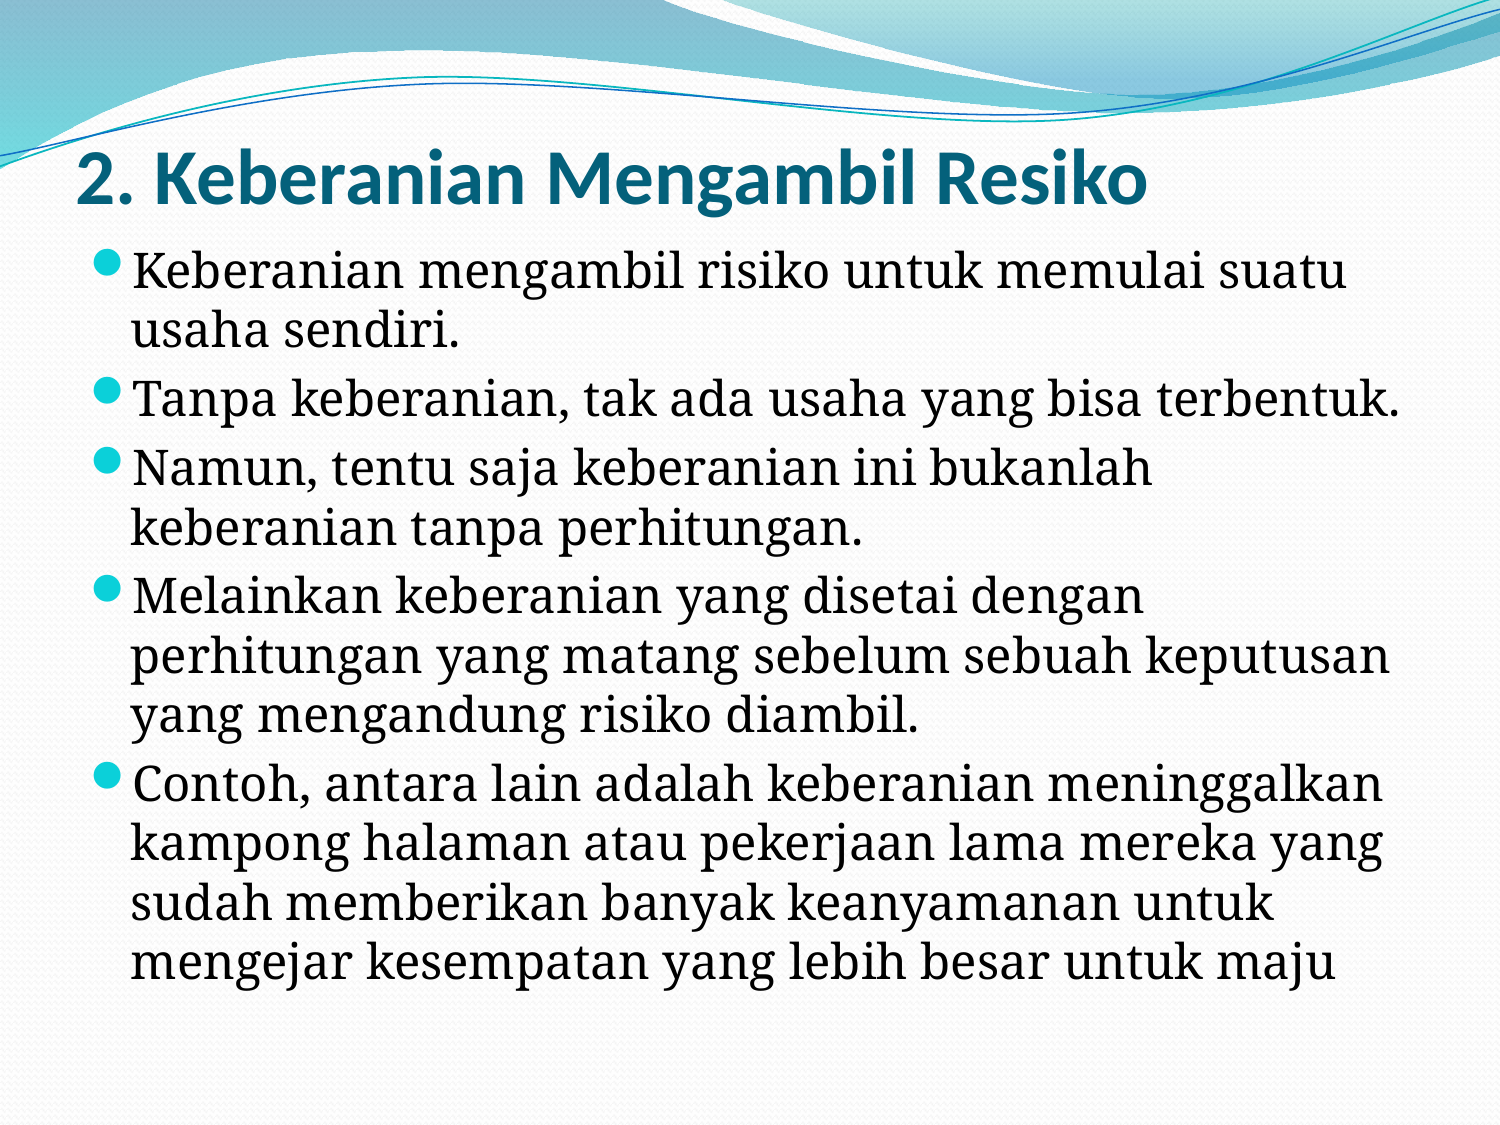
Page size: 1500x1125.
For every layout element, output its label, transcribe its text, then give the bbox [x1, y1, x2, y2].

title 2. Keberanian Mengambil Resiko [75, 115, 1425, 220]
list Keberanian mengambil risiko untuk memulai suatu usaha sendiri. Tanpa keberanian, tak ada usaha yang bisa terbentuk. Namun, tentu saja keberanian ini bukanlah keberanian tanpa perhitungan. Melainkan keberanian yang disetai dengan perhitungan yang matang sebelum sebuah keputusan yang mengandung risiko diambil. Contoh, antara lain adalah keberanian meninggalkan kampong halaman atau pekerjaan lama mereka yang sudah memberikan banyak keanyamanan untuk mengejar kesempatan yang lebih besar untuk maju [75, 231, 1425, 1059]
